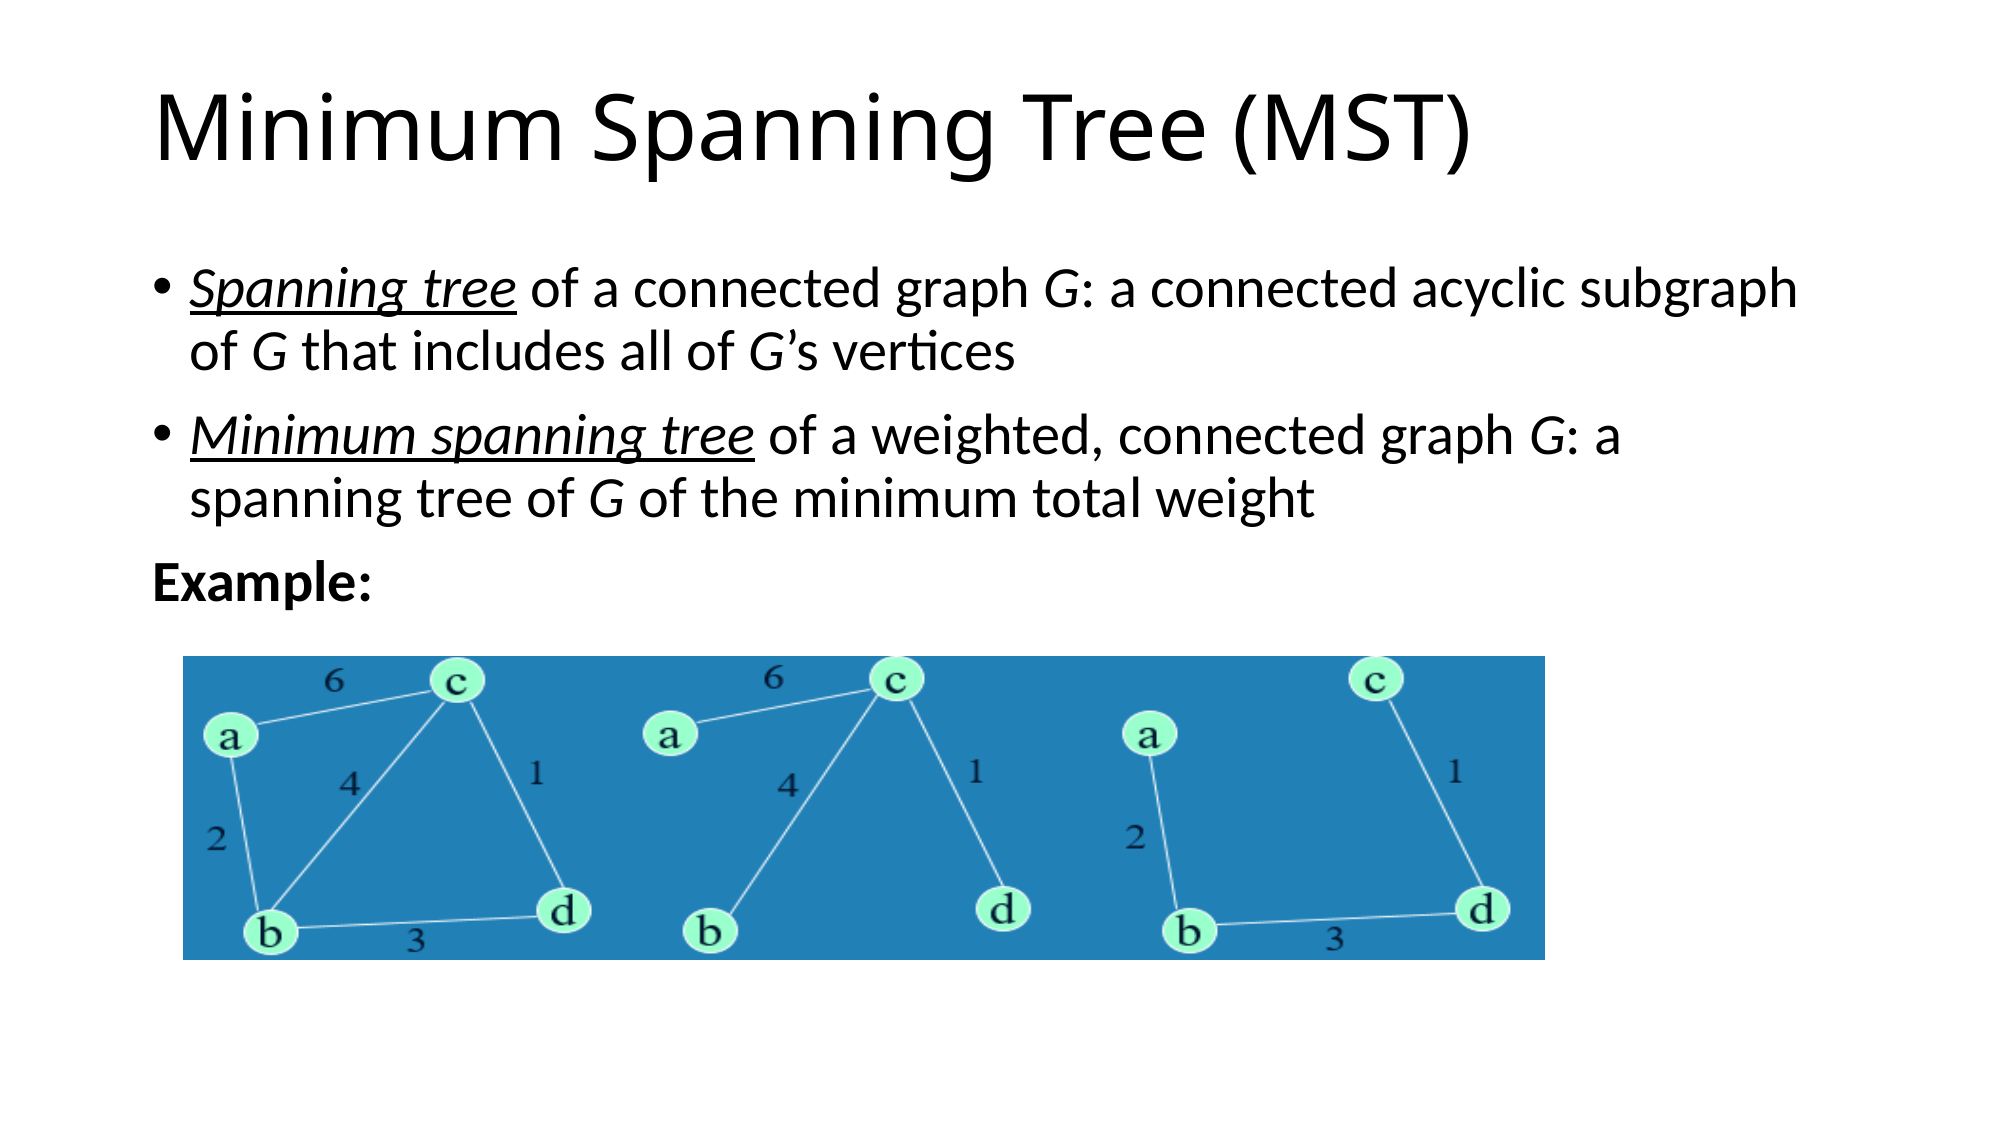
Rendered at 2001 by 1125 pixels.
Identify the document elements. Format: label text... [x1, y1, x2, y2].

picture [183, 656, 1545, 960]
text_box Spanning tree of a connected graph G: a connected acyclic subgraph of G that includes all of G’s vertices Minimum spanning tree of a weighted, connected graph G: a spanning tree of G of the minimum total weight Example: [137, 249, 1863, 1014]
text_box Minimum Spanning Tree (MST) [137, 59, 1863, 202]
